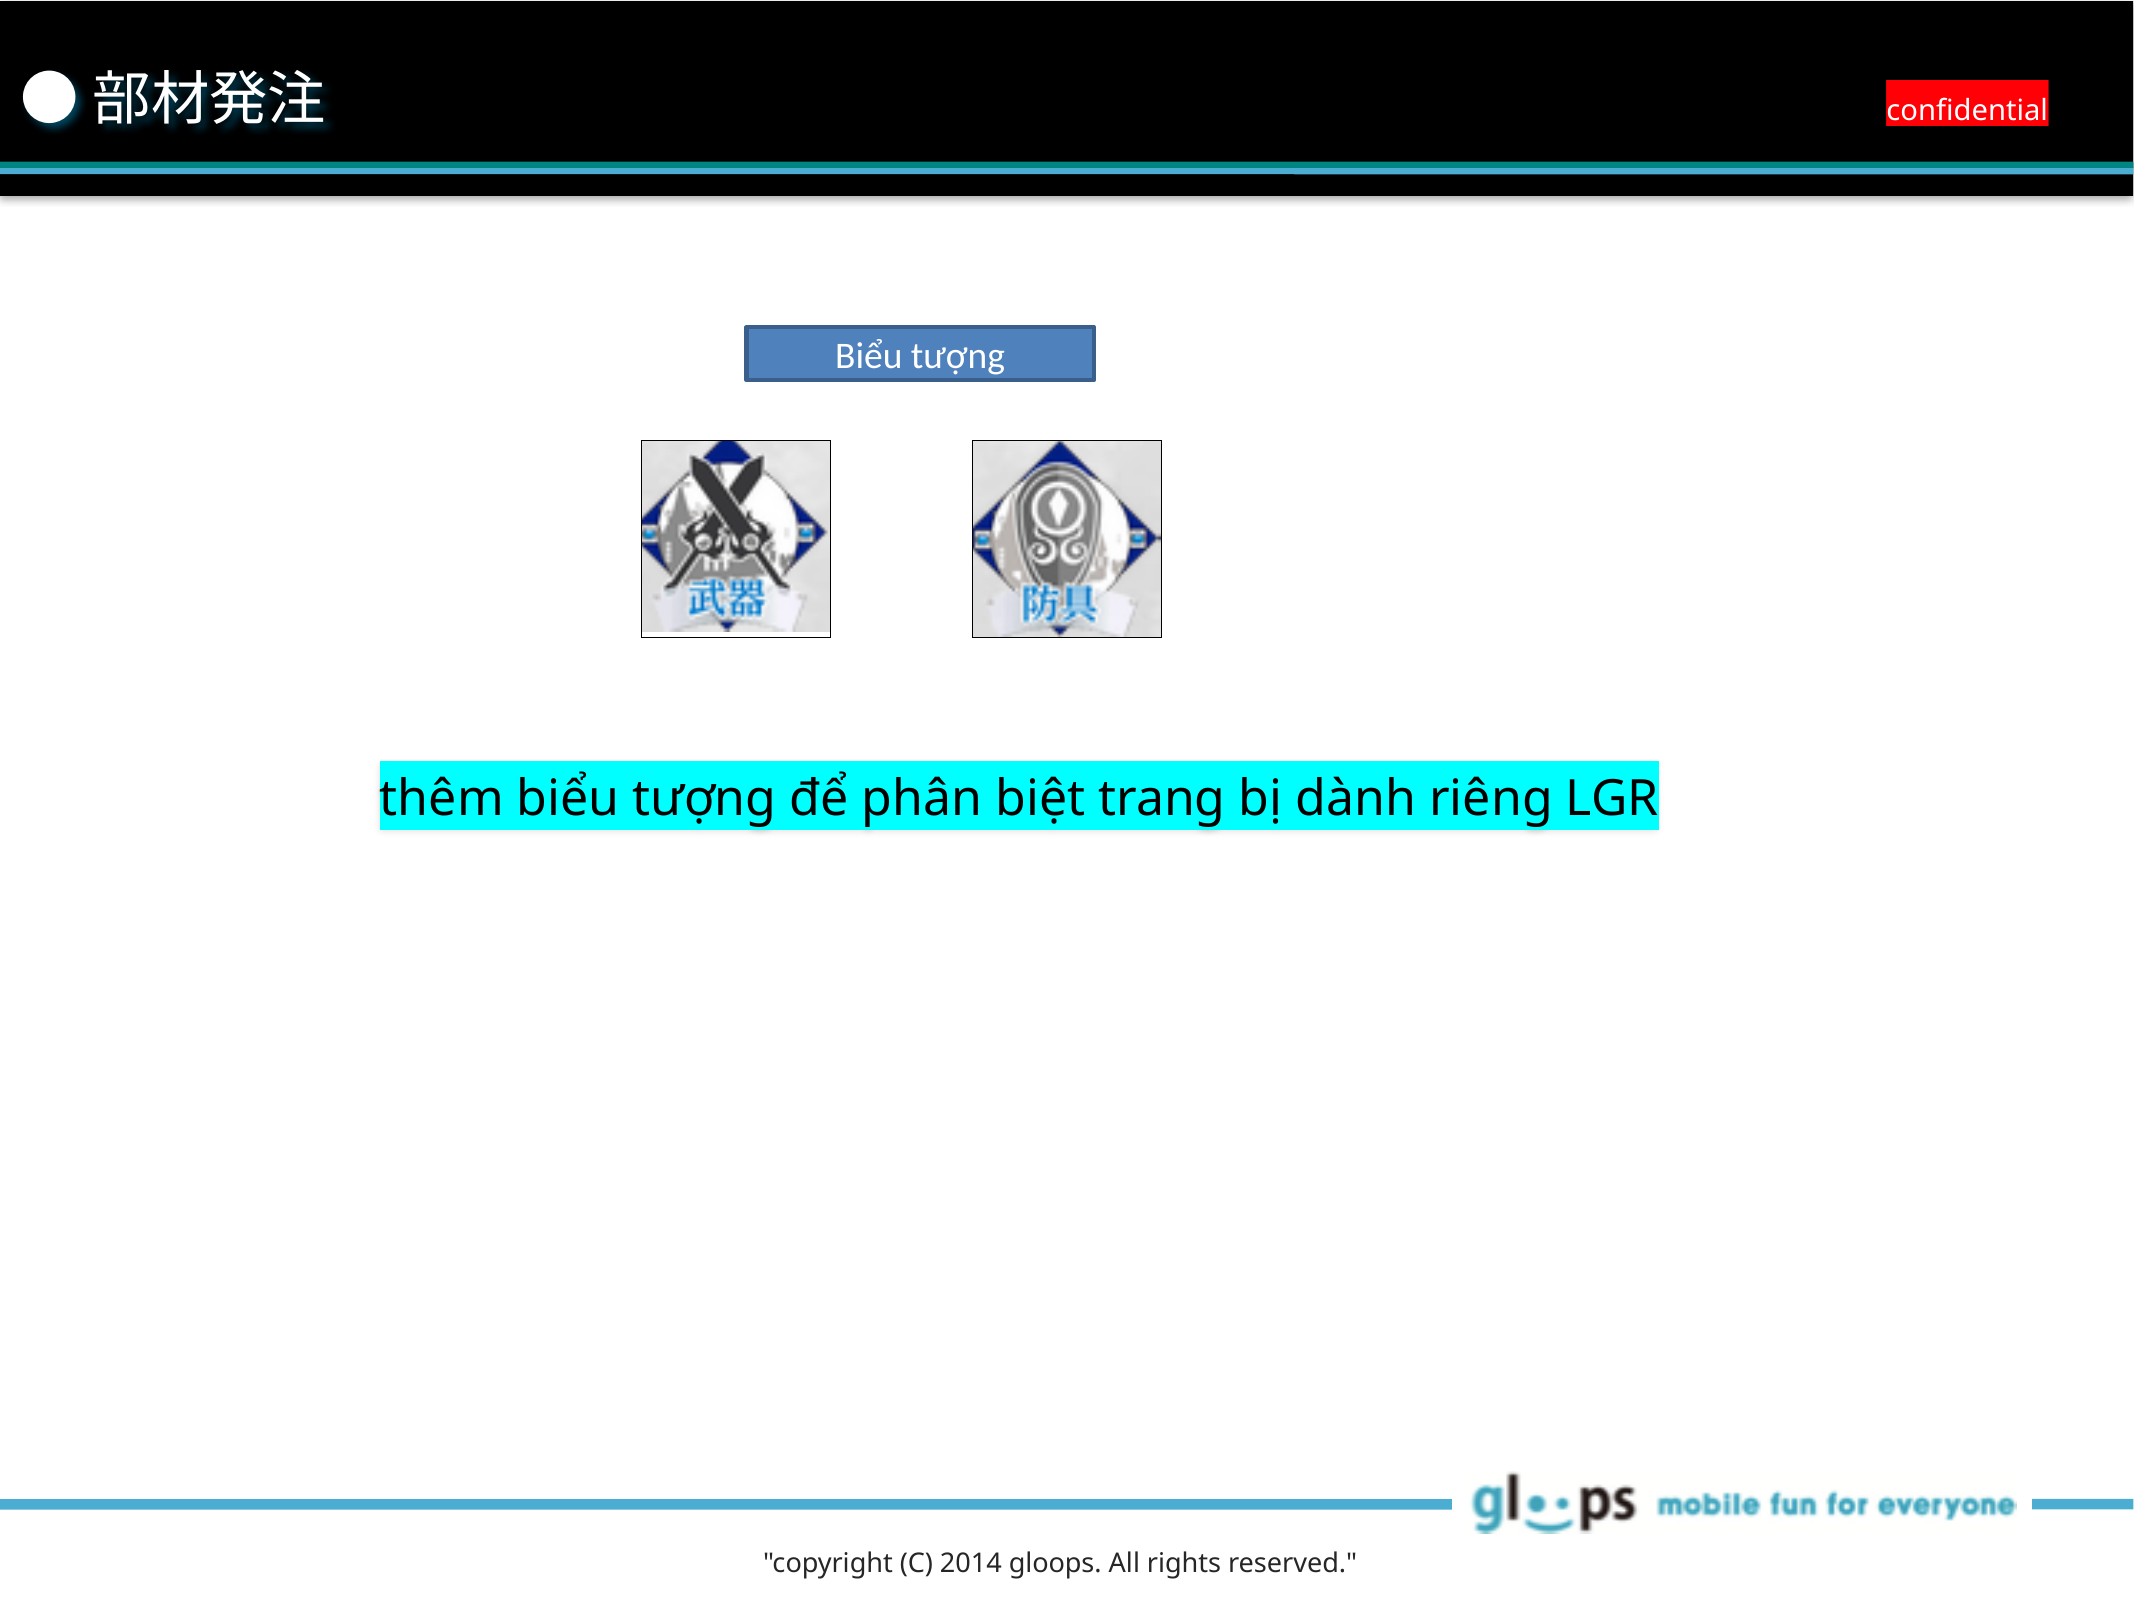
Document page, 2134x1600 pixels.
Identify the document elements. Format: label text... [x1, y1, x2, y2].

picture [25, 66, 2069, 134]
picture [641, 439, 831, 638]
text_box Biểu tượng [746, 327, 1094, 381]
picture [1468, 1469, 2017, 1534]
text_box ●部材発注 [20, 62, 2063, 130]
text_box thêm biểu tượng để phân biệt trang bị dành riêng LGR [346, 757, 1693, 1502]
picture [971, 439, 1162, 638]
